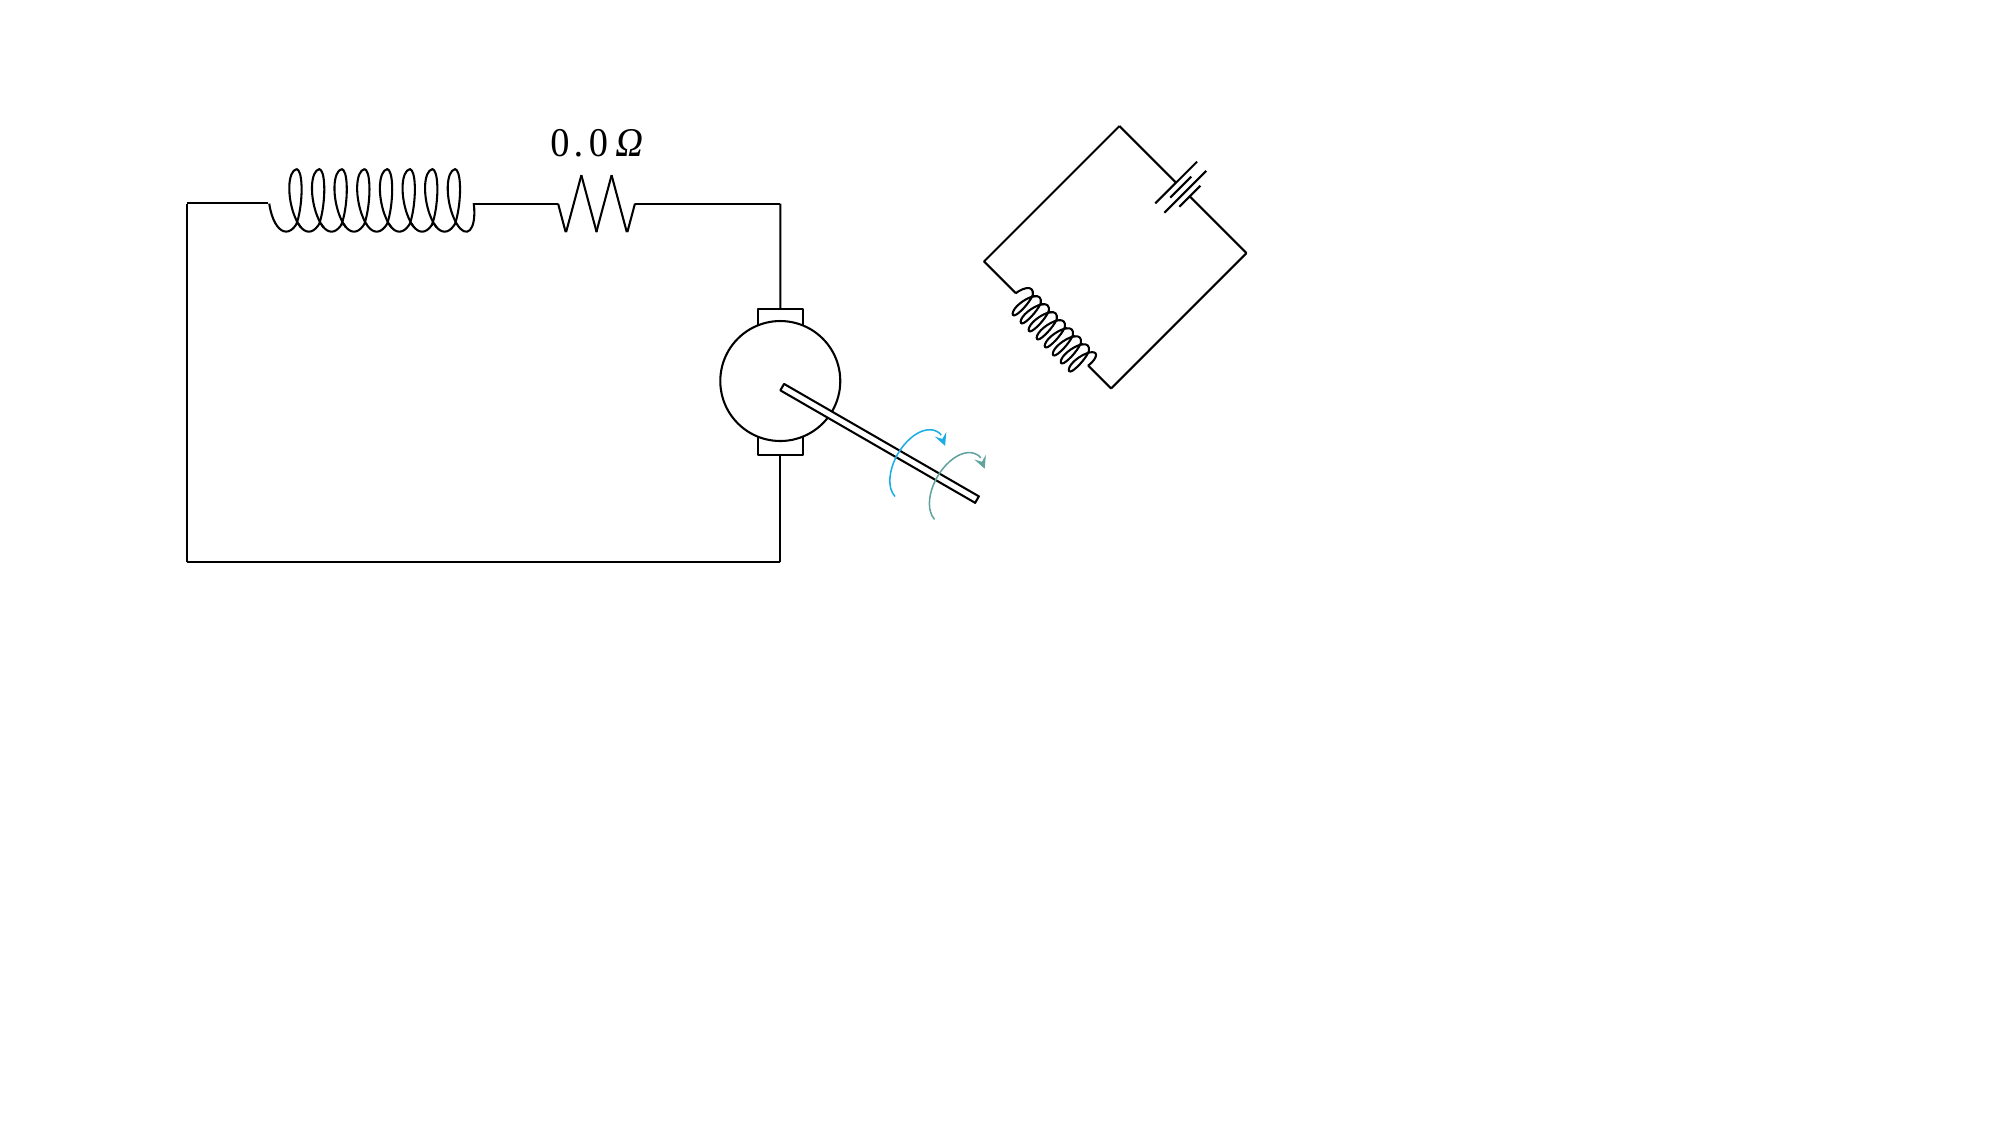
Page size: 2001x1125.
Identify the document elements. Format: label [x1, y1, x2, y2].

text_box [720, 203, 993, 563]
text_box [550, 120, 644, 234]
text_box [268, 148, 474, 233]
text_box [991, 166, 1241, 347]
